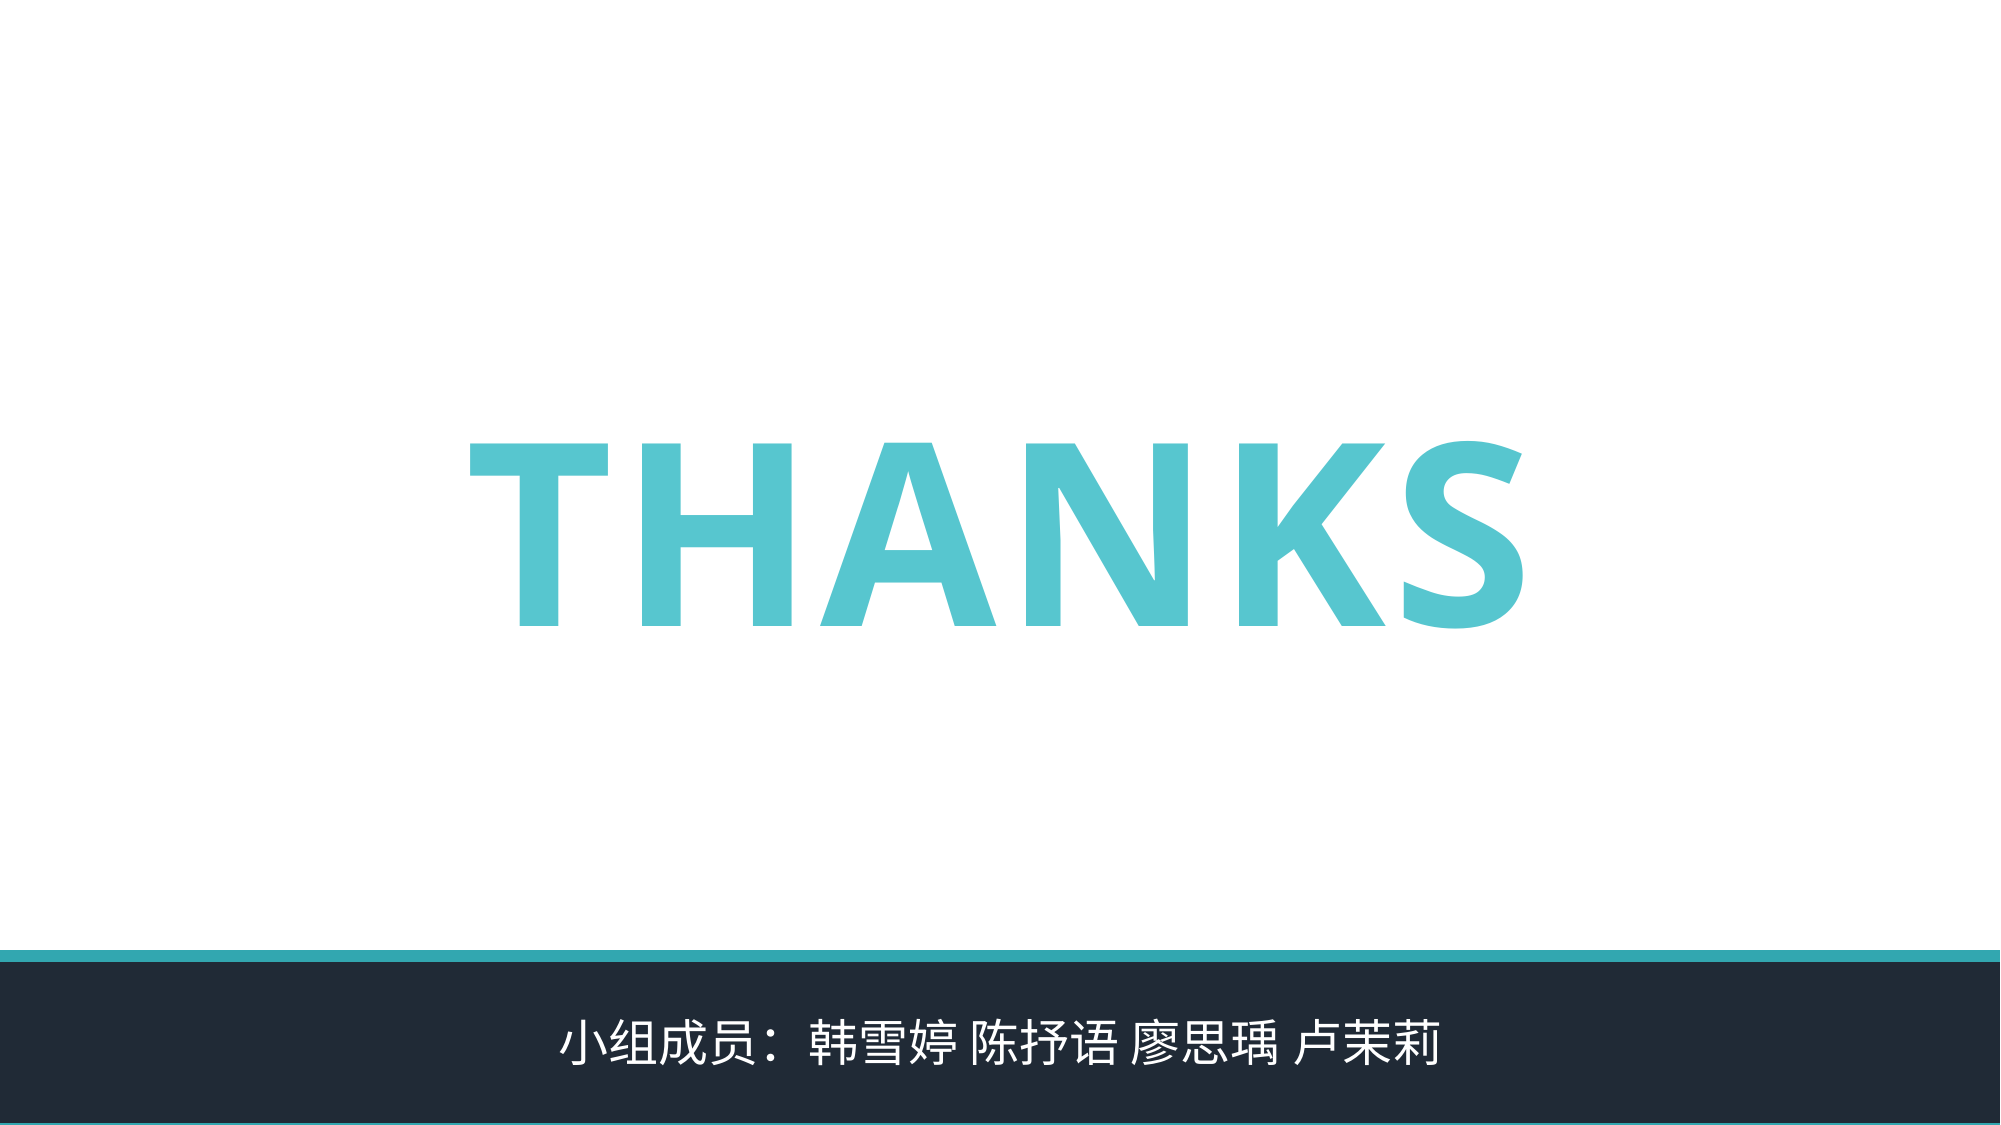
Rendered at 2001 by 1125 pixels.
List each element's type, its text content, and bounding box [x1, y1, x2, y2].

text_box 小组成员：韩雪婷 陈抒语 廖思瑀 卢茉莉 [487, 1004, 1513, 1080]
text_box THANKS [281, 363, 1719, 685]
text_box [0, 955, 2000, 1125]
